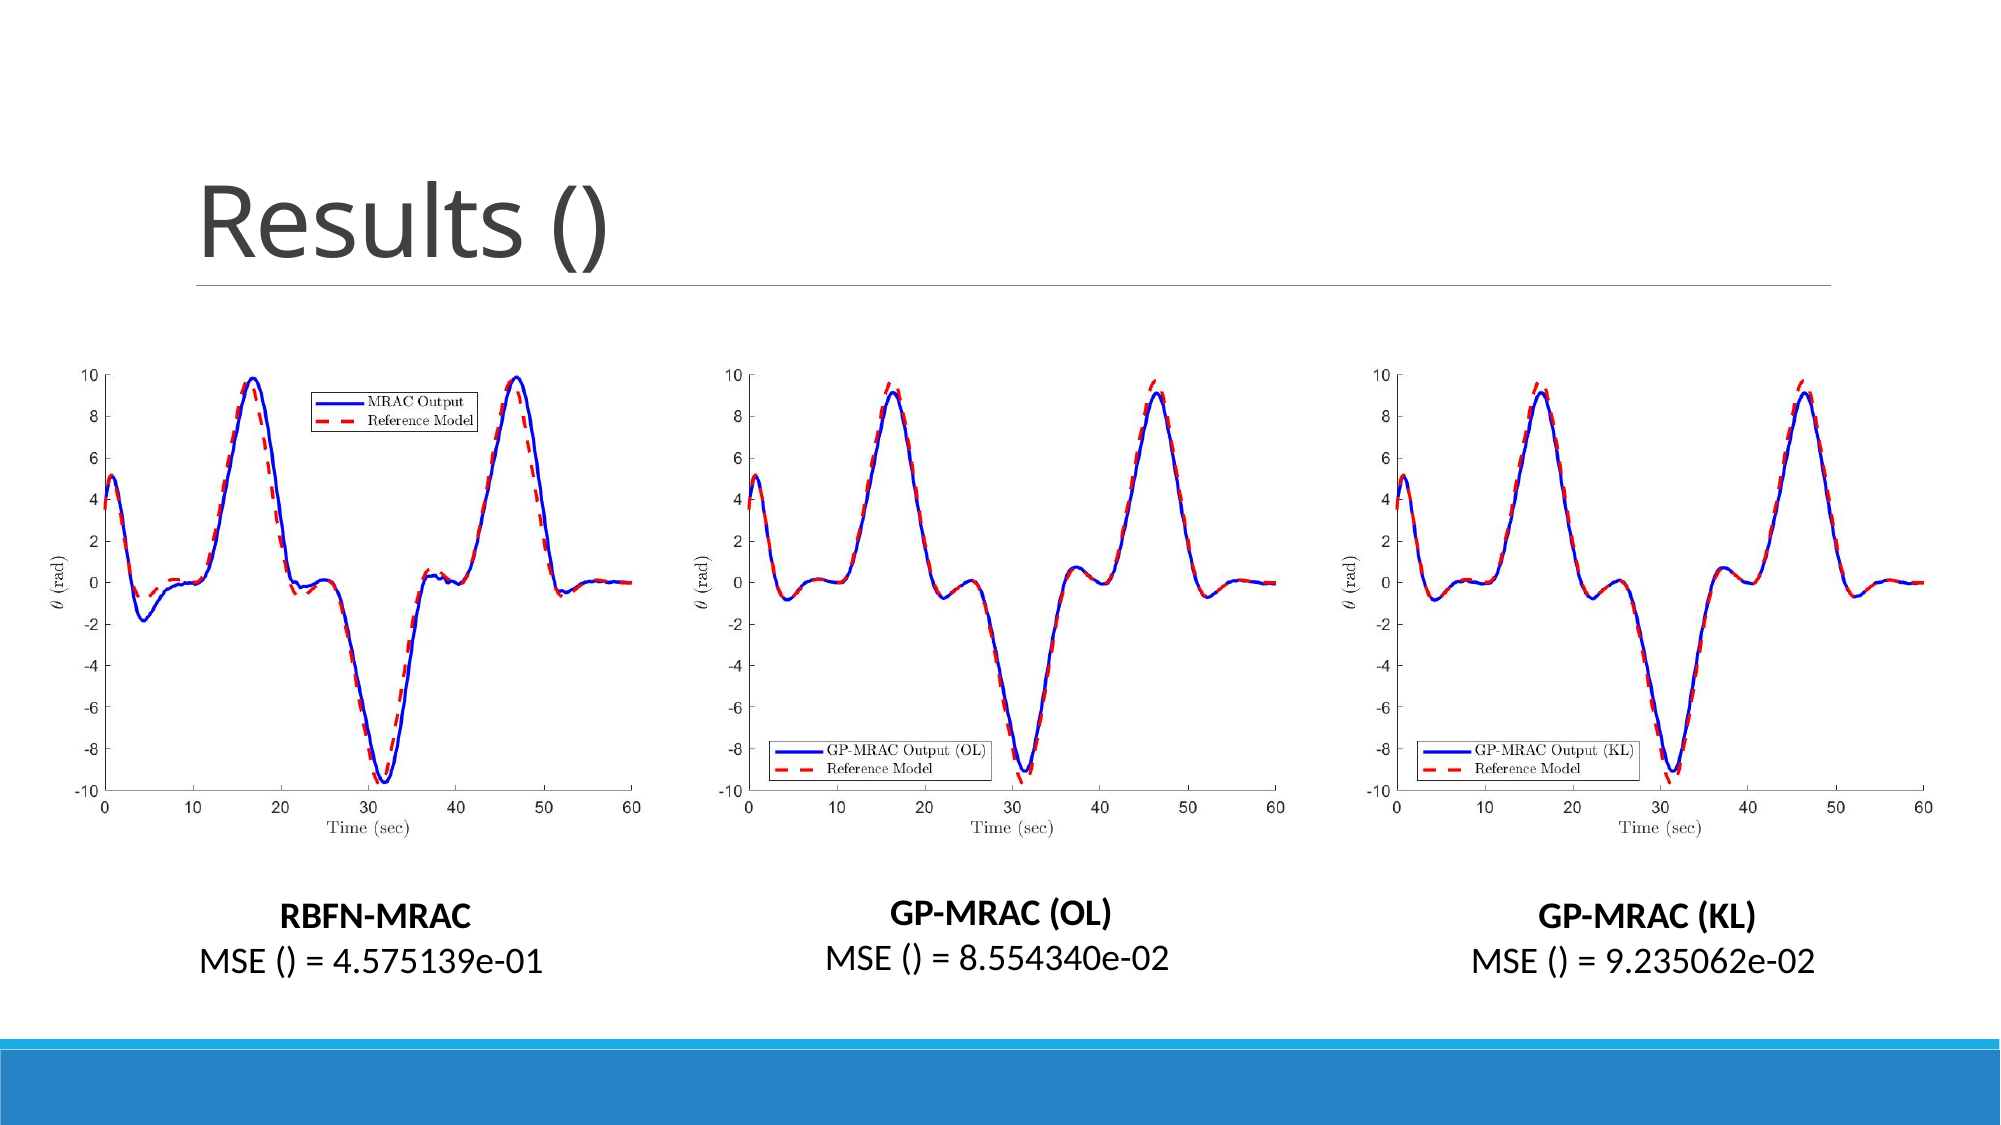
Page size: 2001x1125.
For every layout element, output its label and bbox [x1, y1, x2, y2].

picture [16, 336, 1988, 847]
